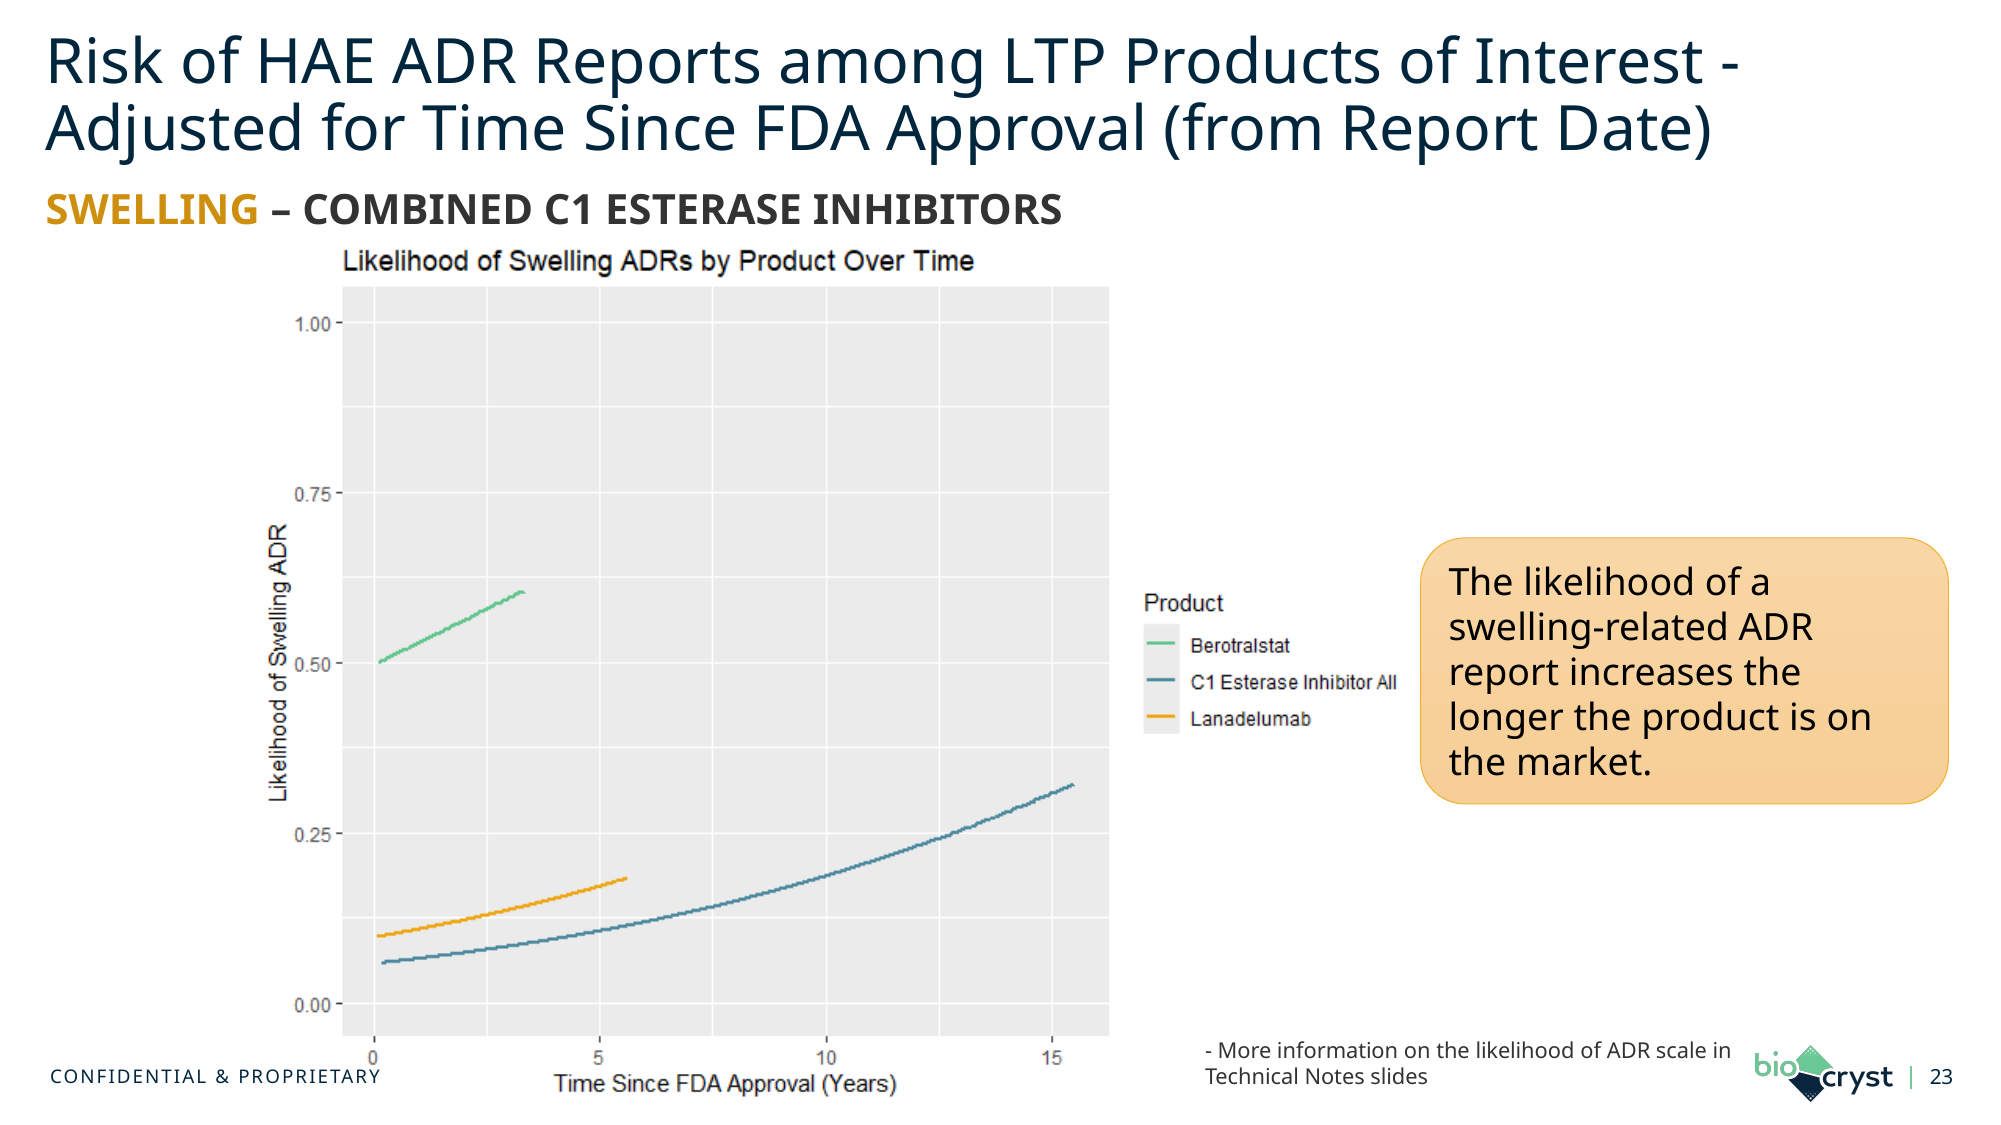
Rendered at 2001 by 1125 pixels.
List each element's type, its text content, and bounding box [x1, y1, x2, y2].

text_box CONFIDENTIAL & PROPRIETARY [50, 1050, 255, 1088]
text_box • Bullets here for supporting points • Supporting point 1 • Supporting point 2 • Supporting point 3 [1421, 269, 1981, 711]
picture [255, 236, 1421, 1108]
text_box - More information on the likelihood of ADR scale in Technical Notes slides [1421, 1029, 1762, 1097]
text_box Risk of HAE ADR Reports among LTP Products of Interest - Adjusted for Time Since FDA Approval (from Report Date) [45, 52, 2000, 141]
text_box The likelihood of a swelling-related ADR report increases the longer the product is on the market. [1421, 537, 1949, 805]
list SWELLING – COMBINED C1 ESTERASE INHIBITORS [45, 178, 1946, 225]
slide_number 23 [1929, 1047, 2000, 1108]
picture [1755, 1045, 1893, 1102]
